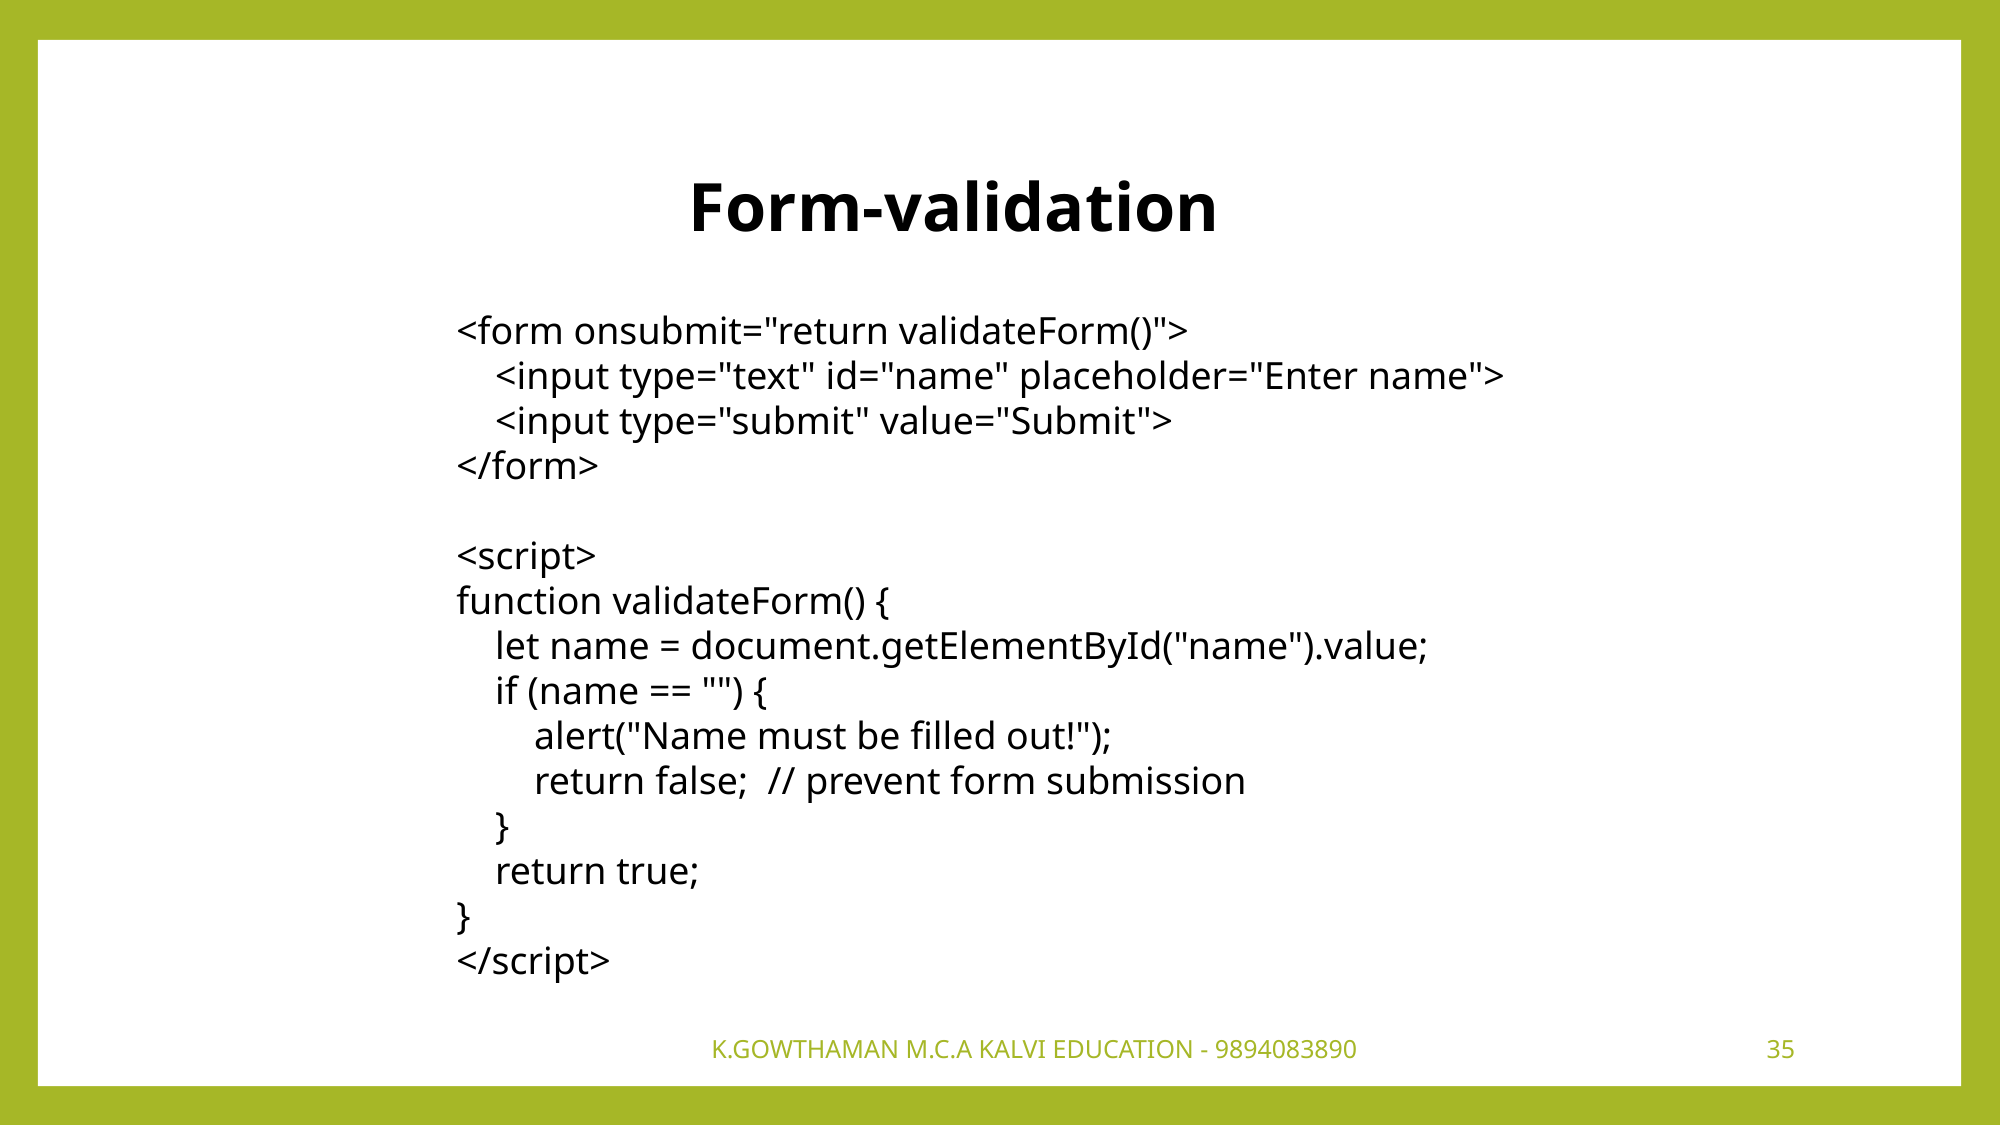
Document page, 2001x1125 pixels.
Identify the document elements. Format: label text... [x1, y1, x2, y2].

footer K.GOWTHAMAN M.C.A KALVI EDUCATION - 9894083890 [647, 1020, 1422, 1081]
slide_number 35 [1530, 1020, 1811, 1081]
text_box Form-validation [674, 157, 1235, 252]
text_box <form onsubmit="return validateForm()"> <input type="text" id="name" placeholder="Enter name"> <input type="submit" value="Submit"> </form> <script> function validateForm() { let name = document.getElementById("name").value; if (name == "") { alert("Name must be filled out!"); return false; // prevent form submission } return true; } </script> [441, 299, 1723, 990]
